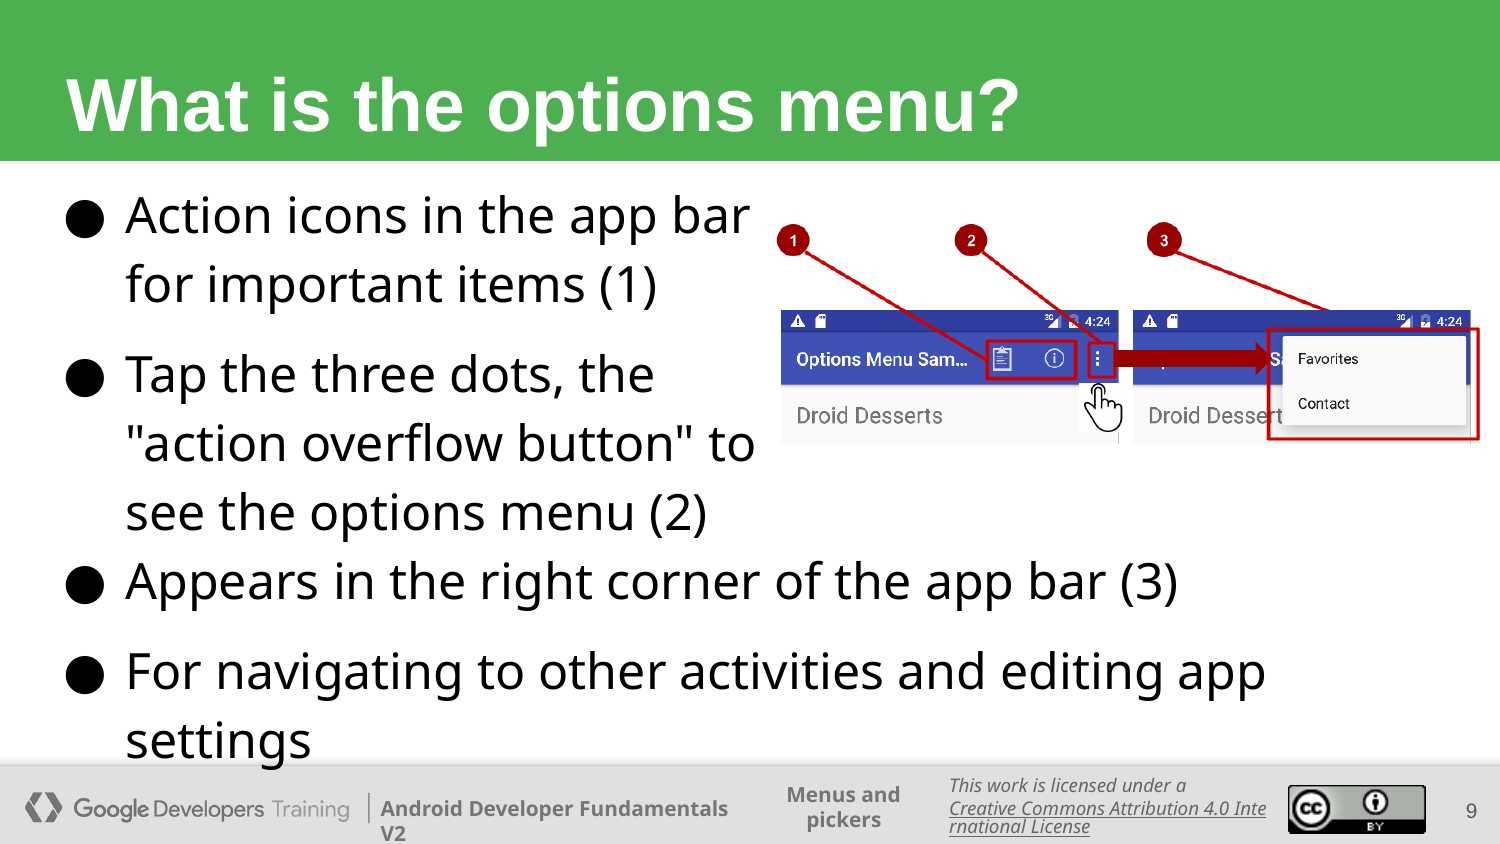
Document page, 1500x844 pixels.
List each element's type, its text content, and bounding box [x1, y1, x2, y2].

list Action icons in the app bar for important items (1) Tap the three dots, the "action overflow button" to see the options menu (2) [35, 159, 776, 452]
picture [0, 161, 1500, 844]
title What is the options menu? [51, 28, 1472, 122]
list Appears in the right corner of the app bar (3) For navigating to other activities and editing app settings [35, 452, 1465, 785]
slide_number 9 [1402, 777, 1493, 842]
